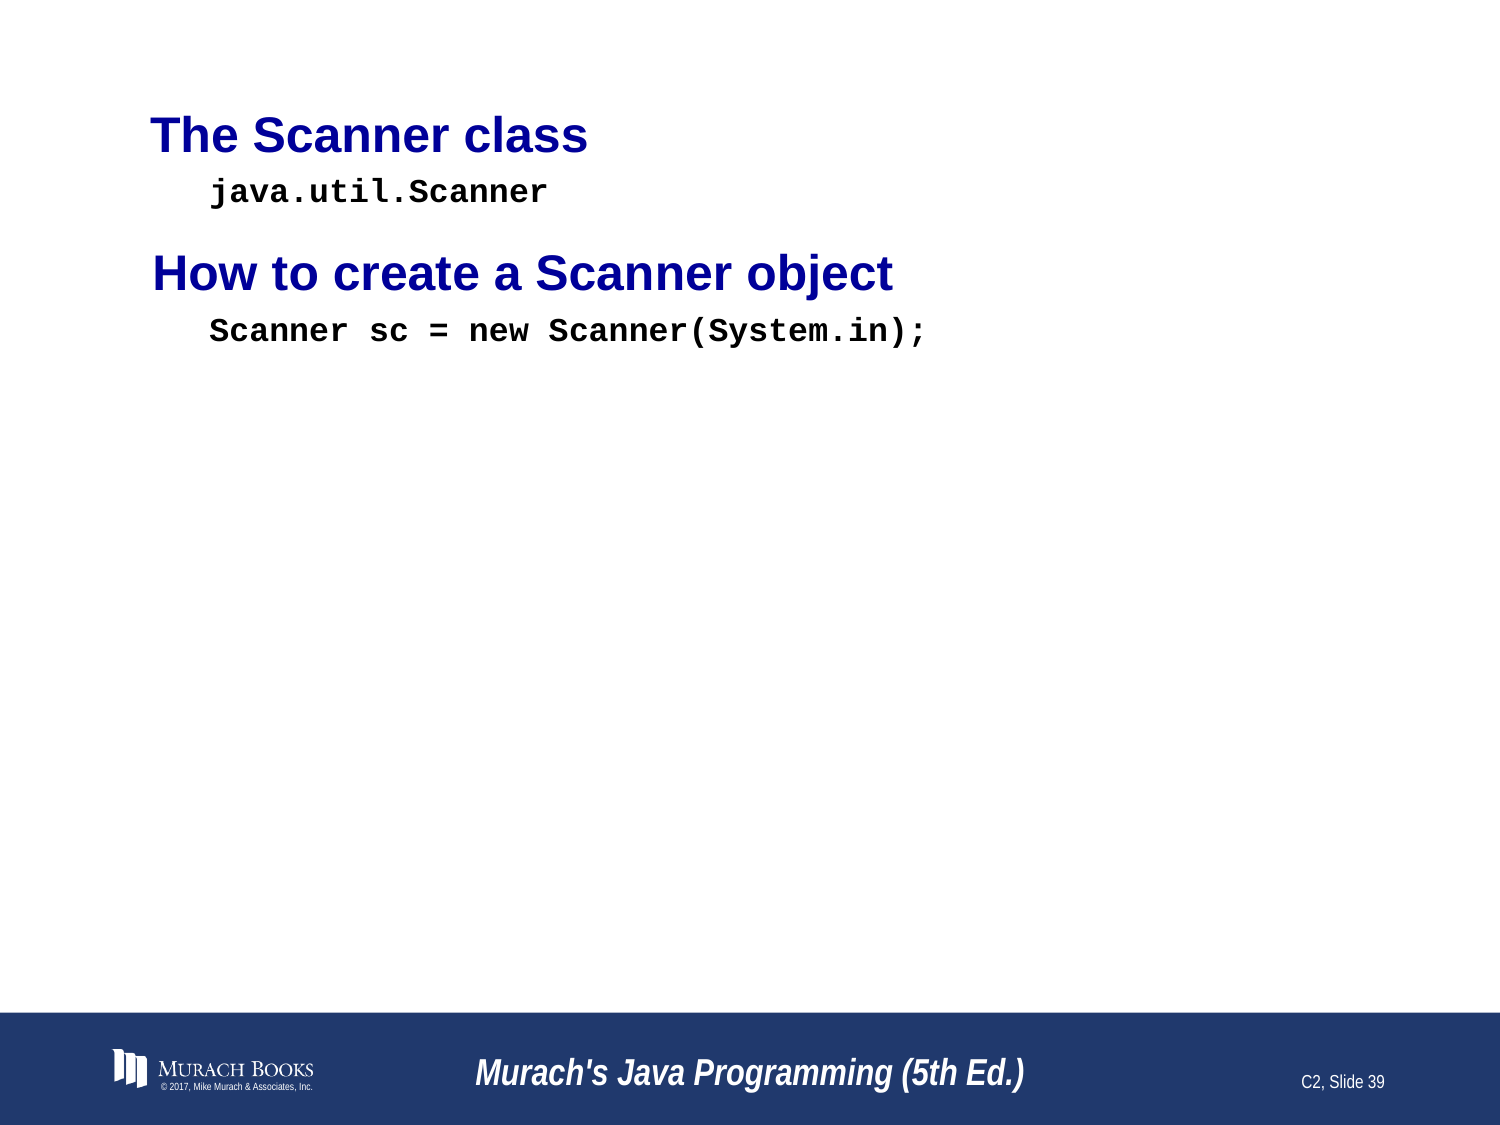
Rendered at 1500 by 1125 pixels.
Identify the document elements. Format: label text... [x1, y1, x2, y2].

footer © 2017, Mike Murach & Associates, Inc. [12, 1025, 463, 1100]
title The Scanner class [150, 102, 1350, 164]
slide_number C2, Slide 39 [1087, 1025, 1400, 1100]
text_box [152, 174, 1351, 354]
slide_number Murach's Java Programming (5th Ed.) [463, 1025, 1050, 1100]
